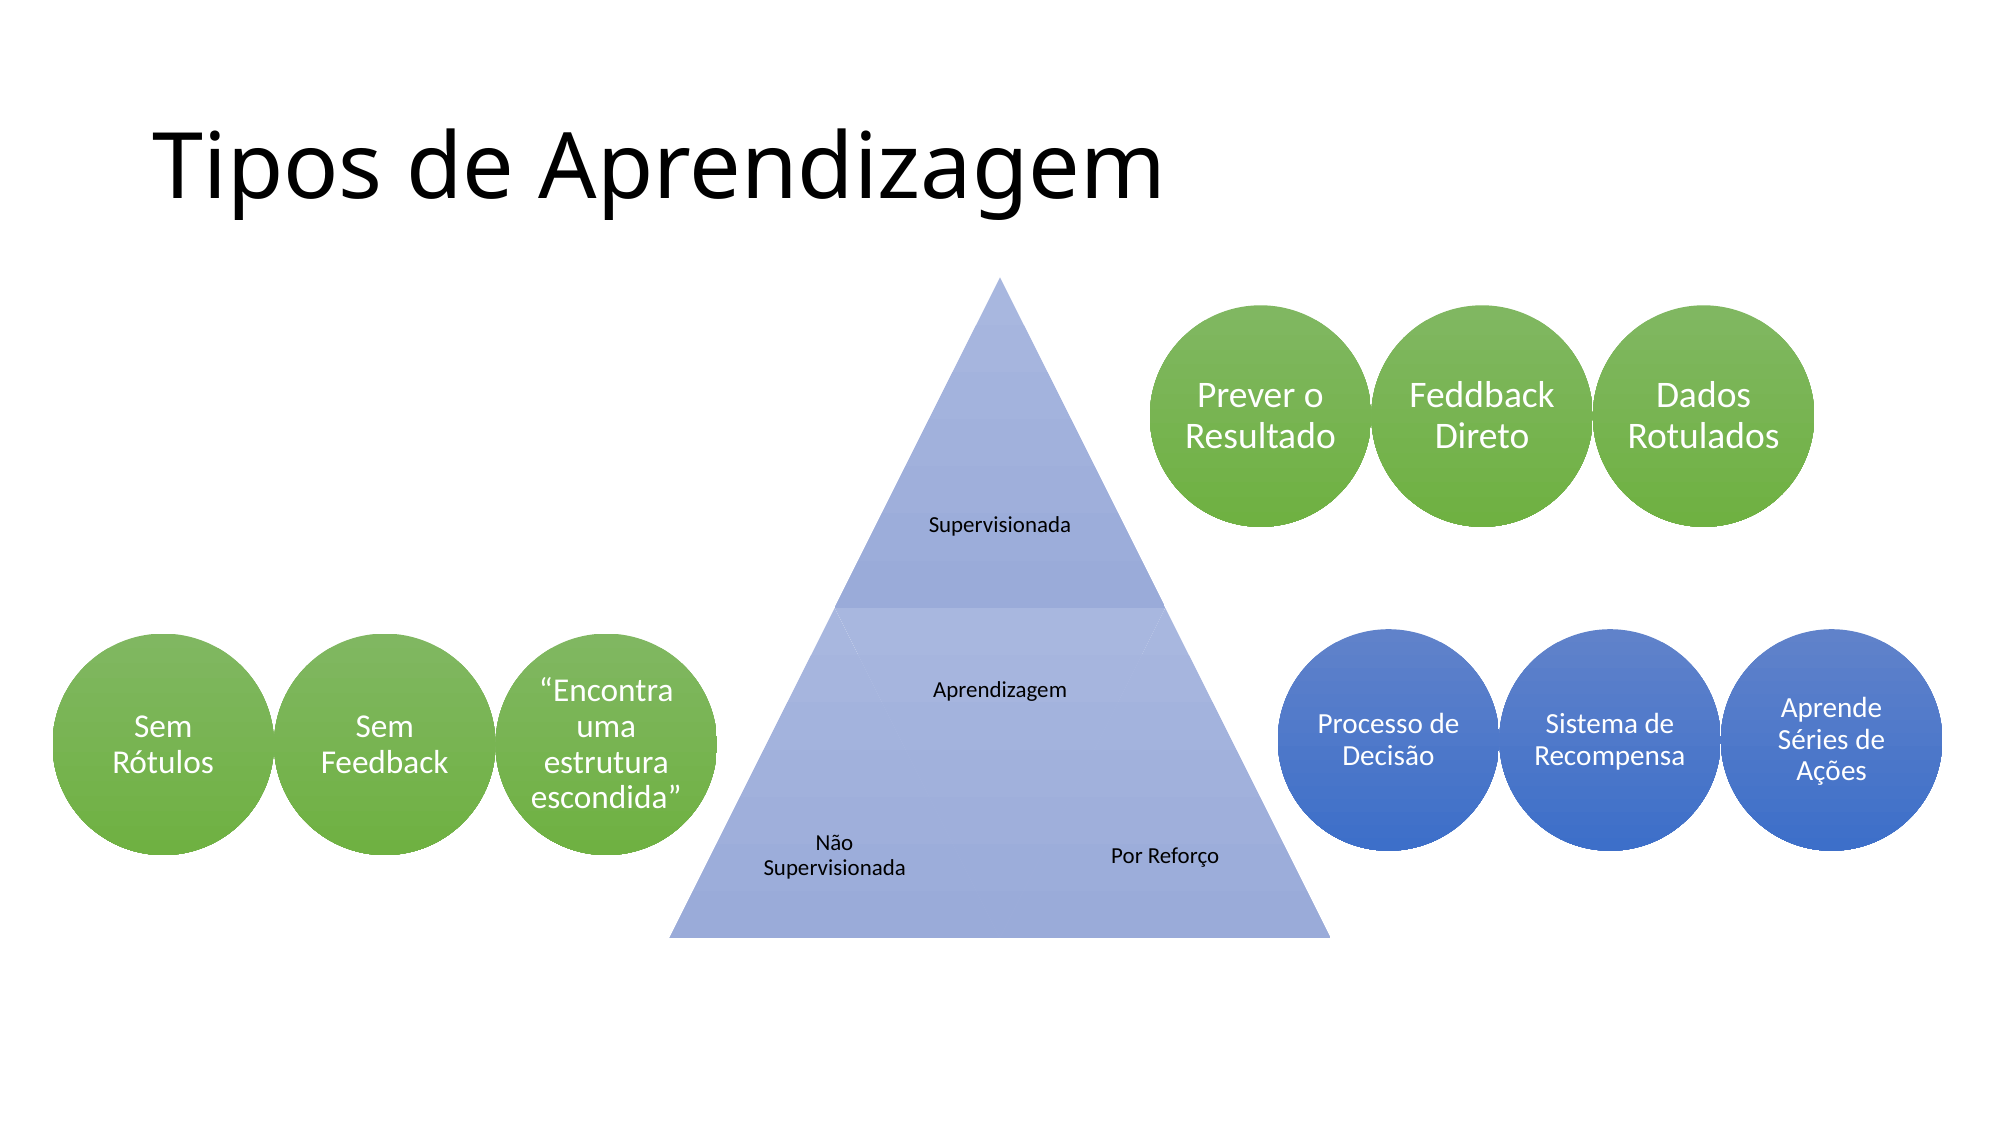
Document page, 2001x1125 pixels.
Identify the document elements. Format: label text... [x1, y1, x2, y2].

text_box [1149, 236, 1815, 596]
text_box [1277, 494, 1943, 986]
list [489, 277, 1277, 939]
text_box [52, 544, 718, 944]
title Tipos de Aprendizagem [137, 59, 1863, 278]
